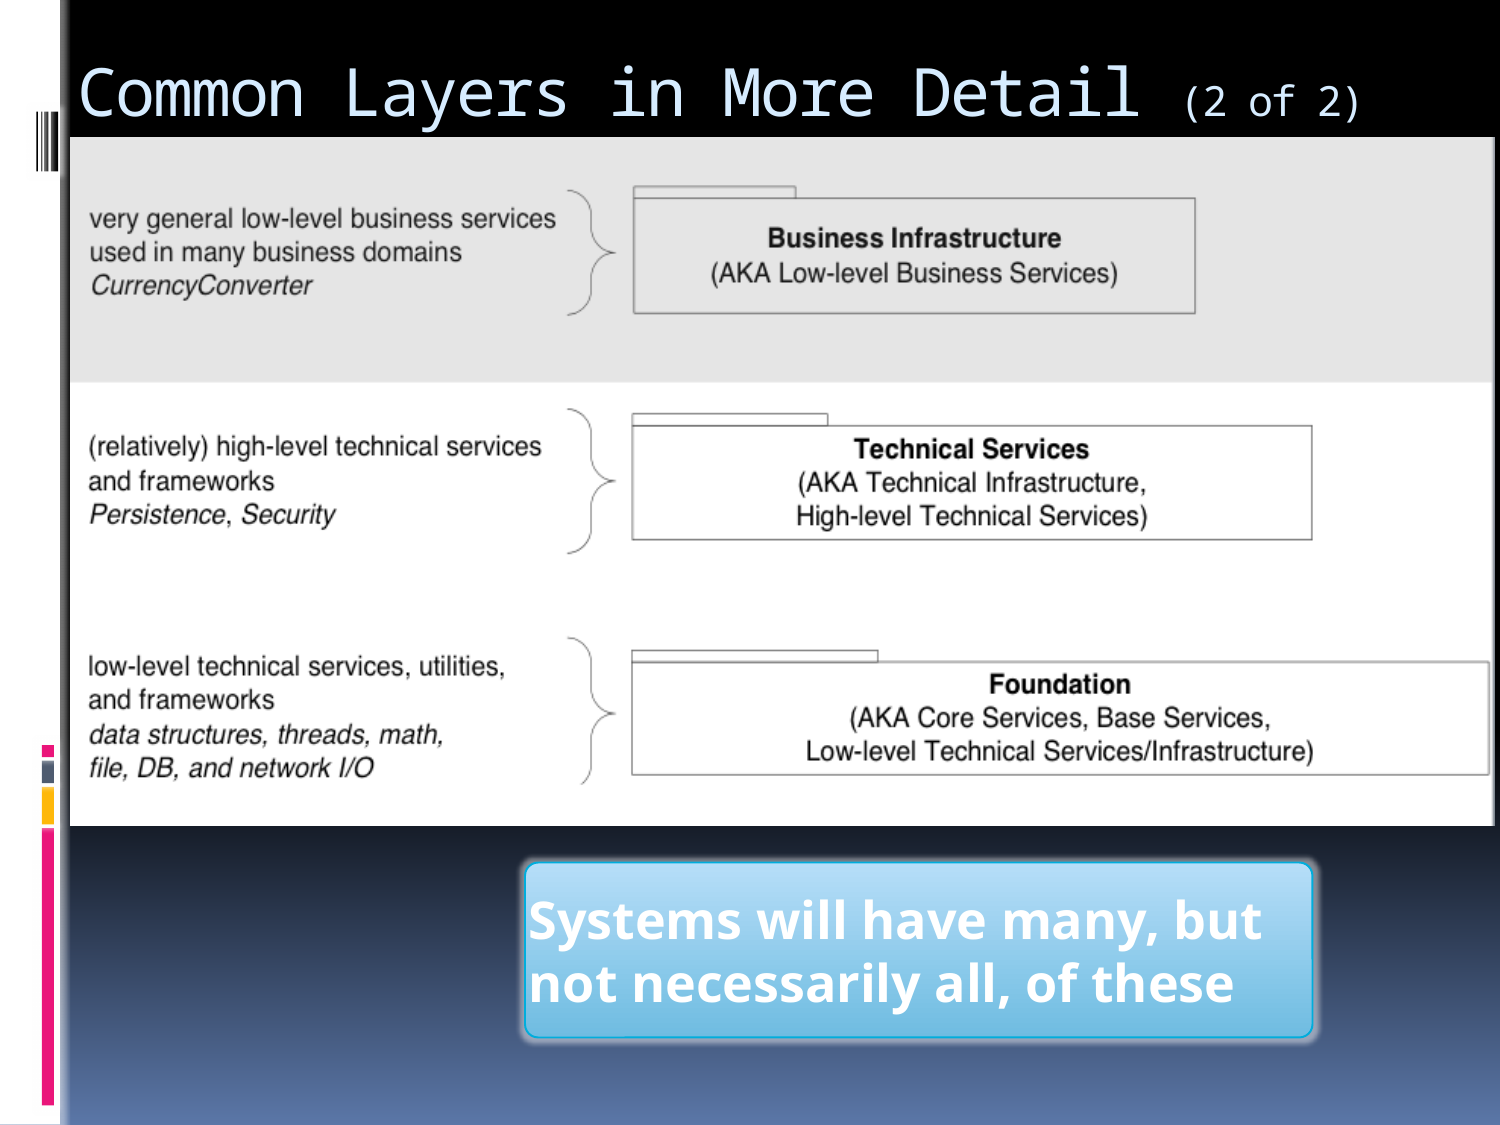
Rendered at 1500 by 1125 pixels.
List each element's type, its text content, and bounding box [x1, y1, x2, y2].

text_box Systems will have many, but not necessarily all, of these [524, 861, 1314, 1039]
title Common Layers in More Detail (2 of 2) [62, 42, 1413, 140]
picture [70, 136, 1495, 826]
